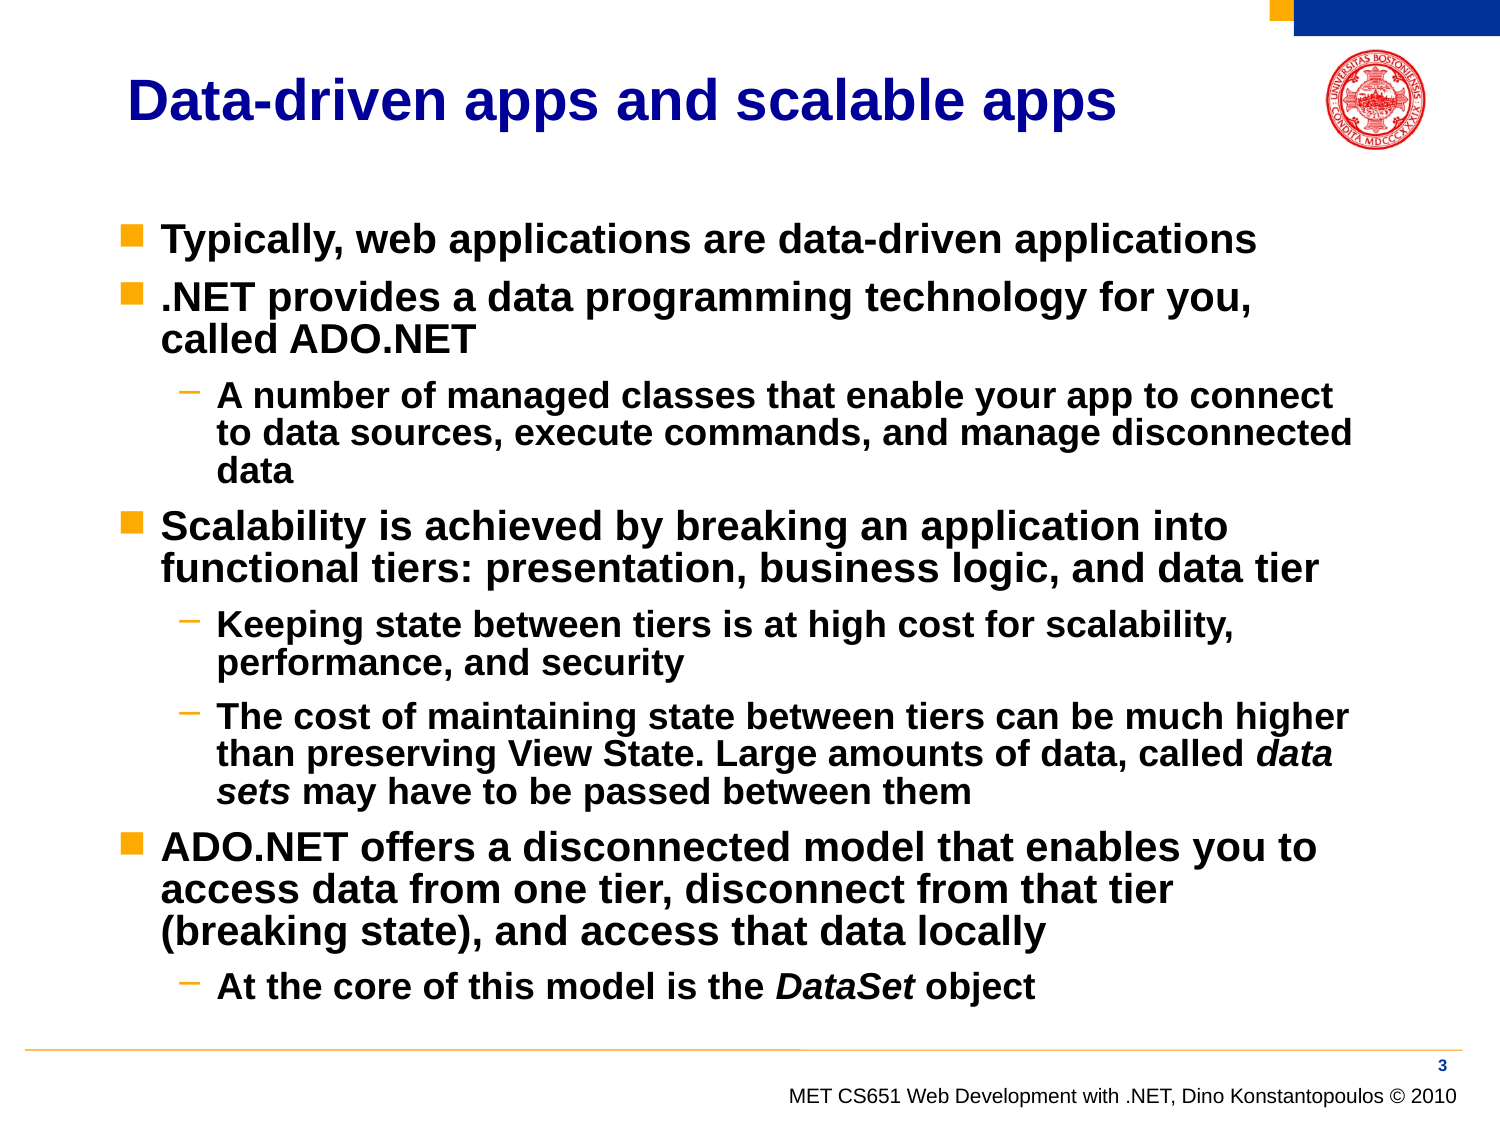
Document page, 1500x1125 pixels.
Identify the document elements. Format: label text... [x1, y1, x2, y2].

list Typically, web applications are data-driven applications .NET provides a data programming technology for you, called ADO.NET A number of managed classes that enable your app to connect to data sources, execute commands, and manage disconnected data Scalability is achieved by breaking an application into functional tiers: presentation, business logic, and data tier Keeping state between tiers is at high cost for scalability, performance, and security The cost of maintaining state between tiers can be much higher than preserving View State. Large amounts of data, called data sets may have to be passed between them ADO.NET offers a disconnected model that enables you to access data from one tier, disconnect from that tier (breaking state), and access that data locally At the core of this model is the DataSet object [108, 212, 1371, 1002]
picture [1325, 49, 1426, 150]
slide_number 3 [1374, 1049, 1463, 1076]
title Data-driven apps and scalable apps [112, 62, 1288, 151]
